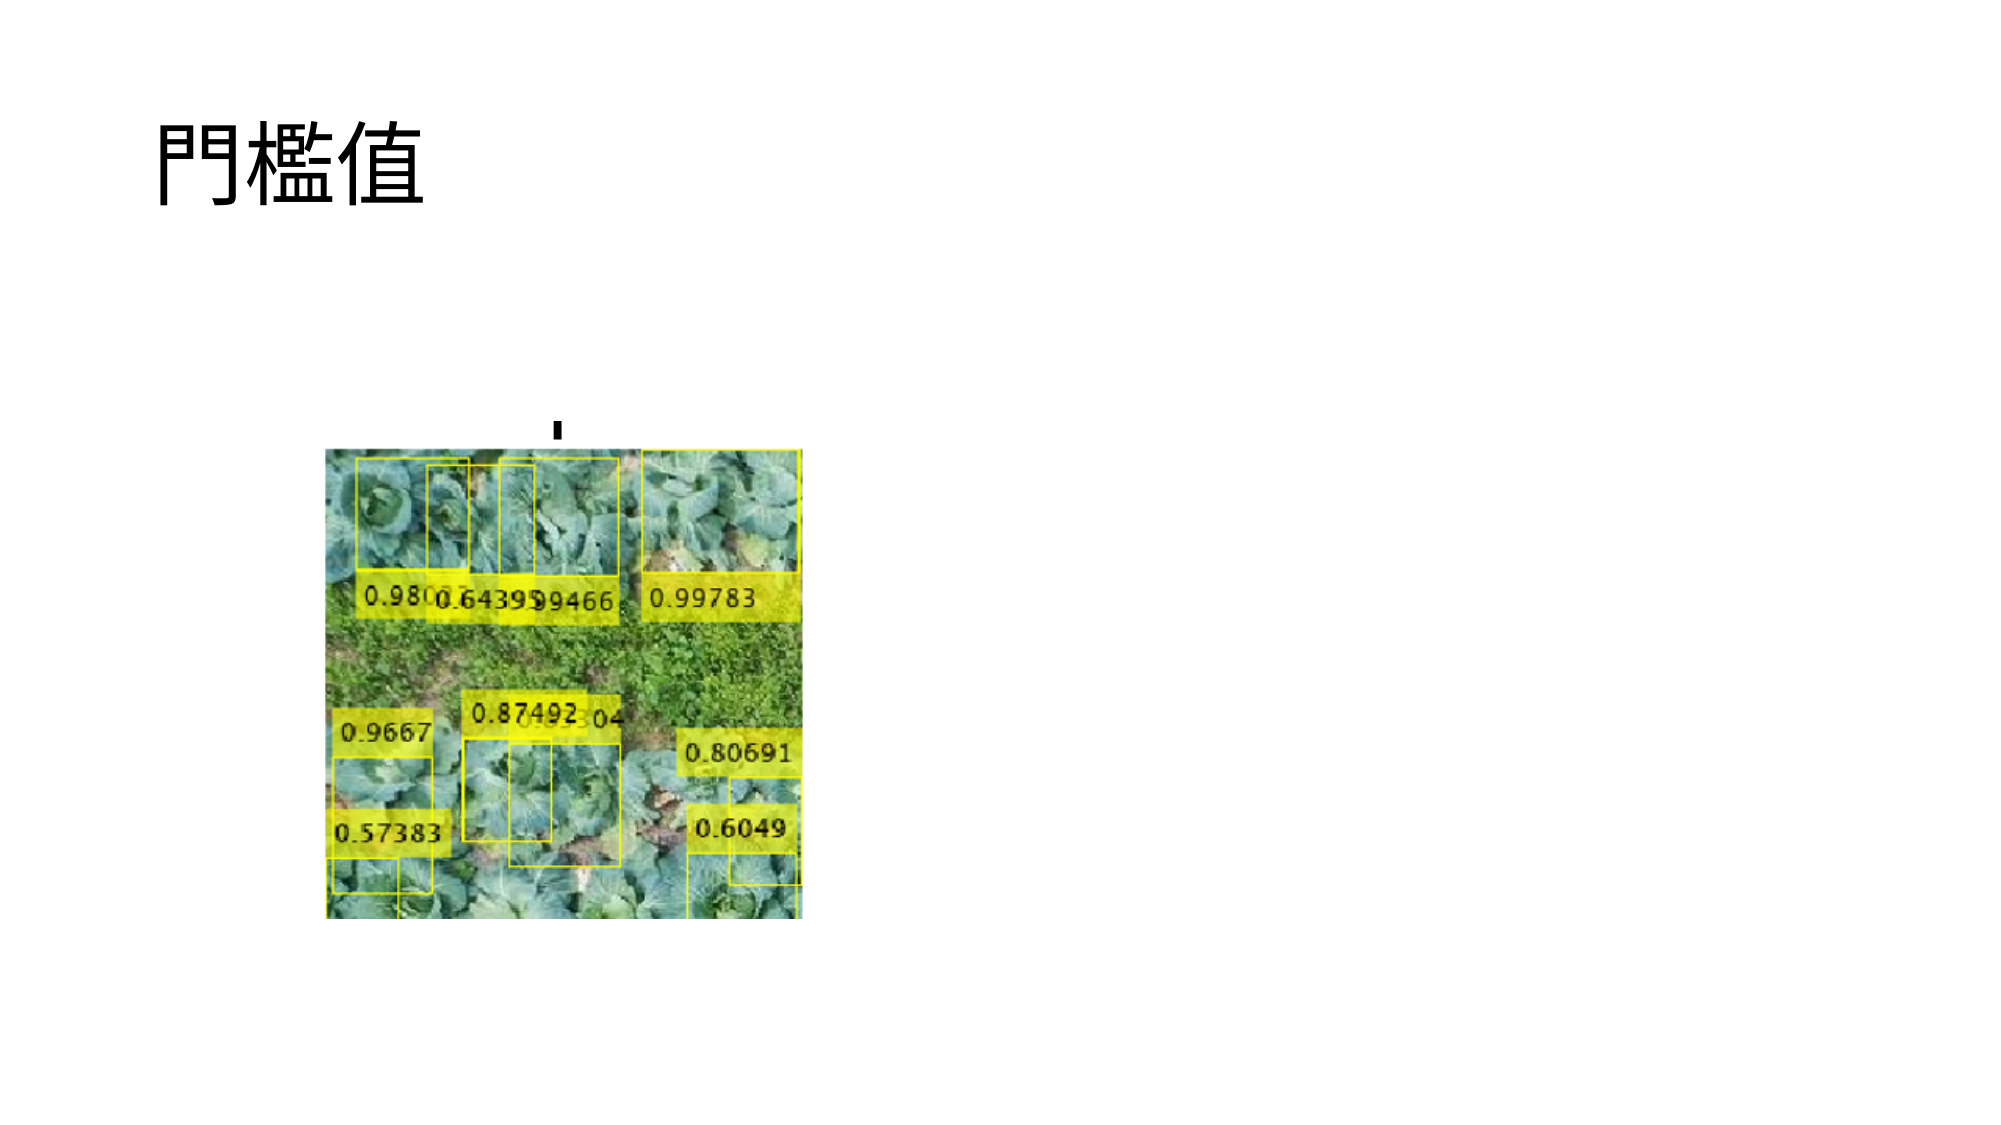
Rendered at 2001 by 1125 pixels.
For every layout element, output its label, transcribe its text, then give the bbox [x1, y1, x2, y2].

picture [313, 421, 842, 919]
title 門檻值 [137, 59, 1863, 278]
